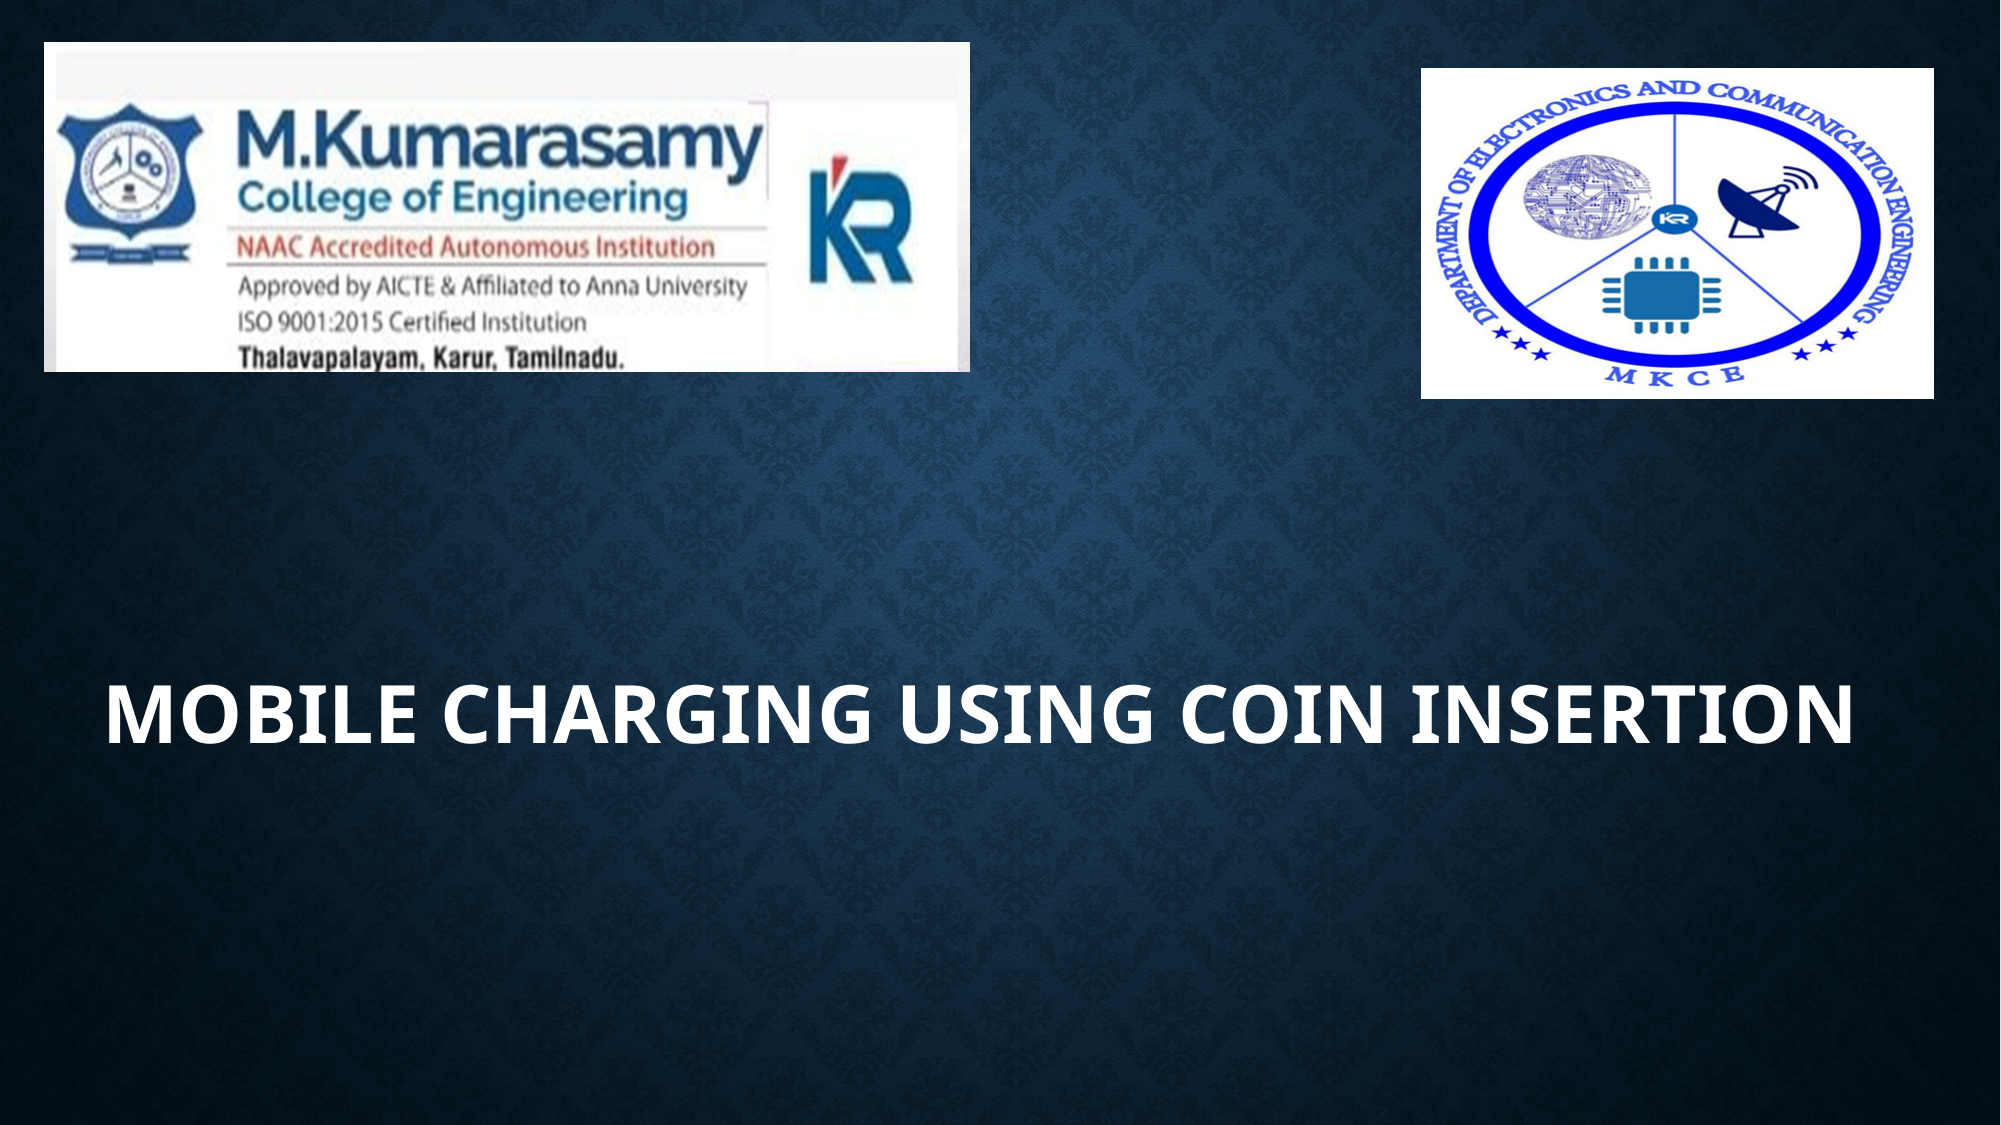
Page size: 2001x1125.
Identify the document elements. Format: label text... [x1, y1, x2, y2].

title mobile charging using coin insertion [69, 494, 1895, 781]
picture [1420, 67, 1934, 399]
picture [44, 41, 971, 372]
